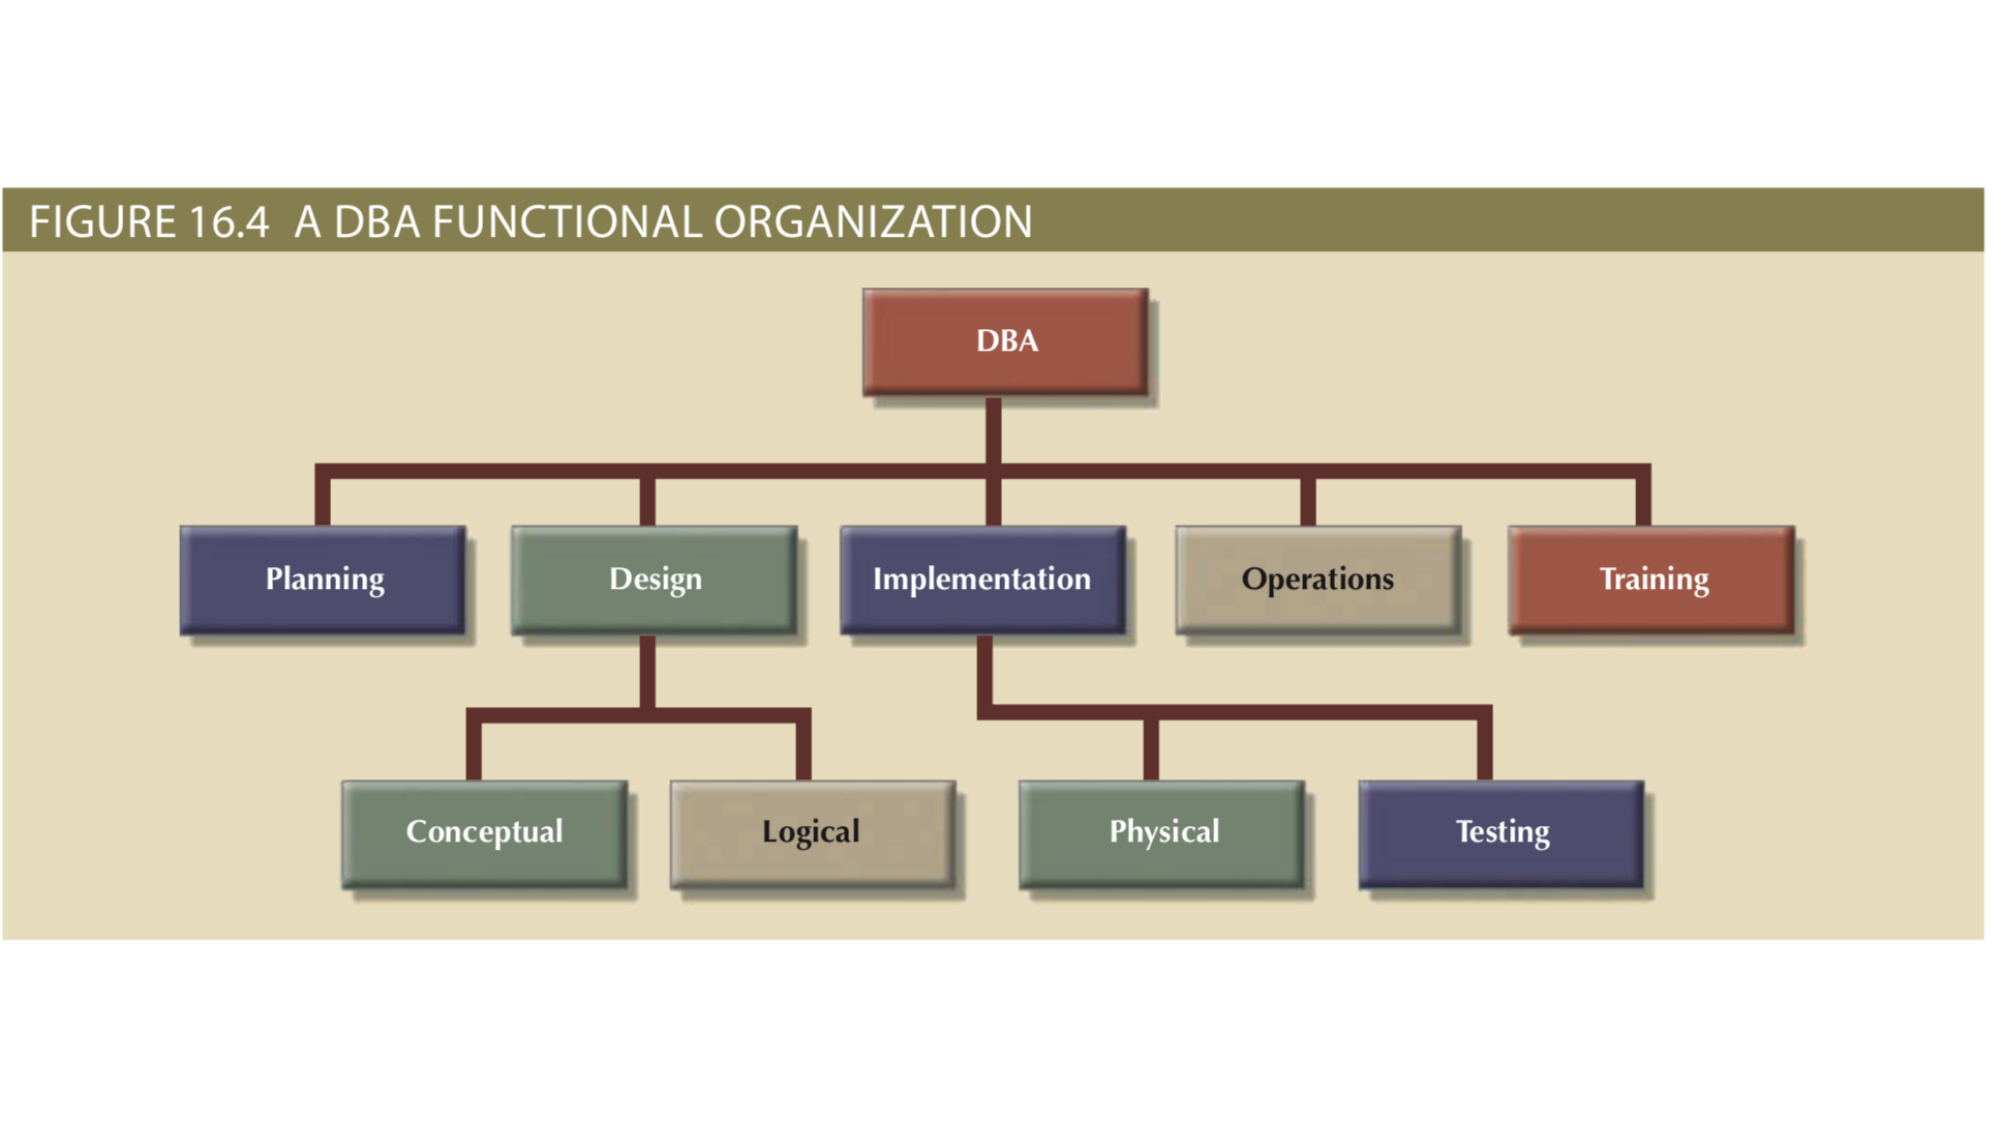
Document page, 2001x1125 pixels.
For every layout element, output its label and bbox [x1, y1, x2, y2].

picture [0, 182, 2000, 942]
